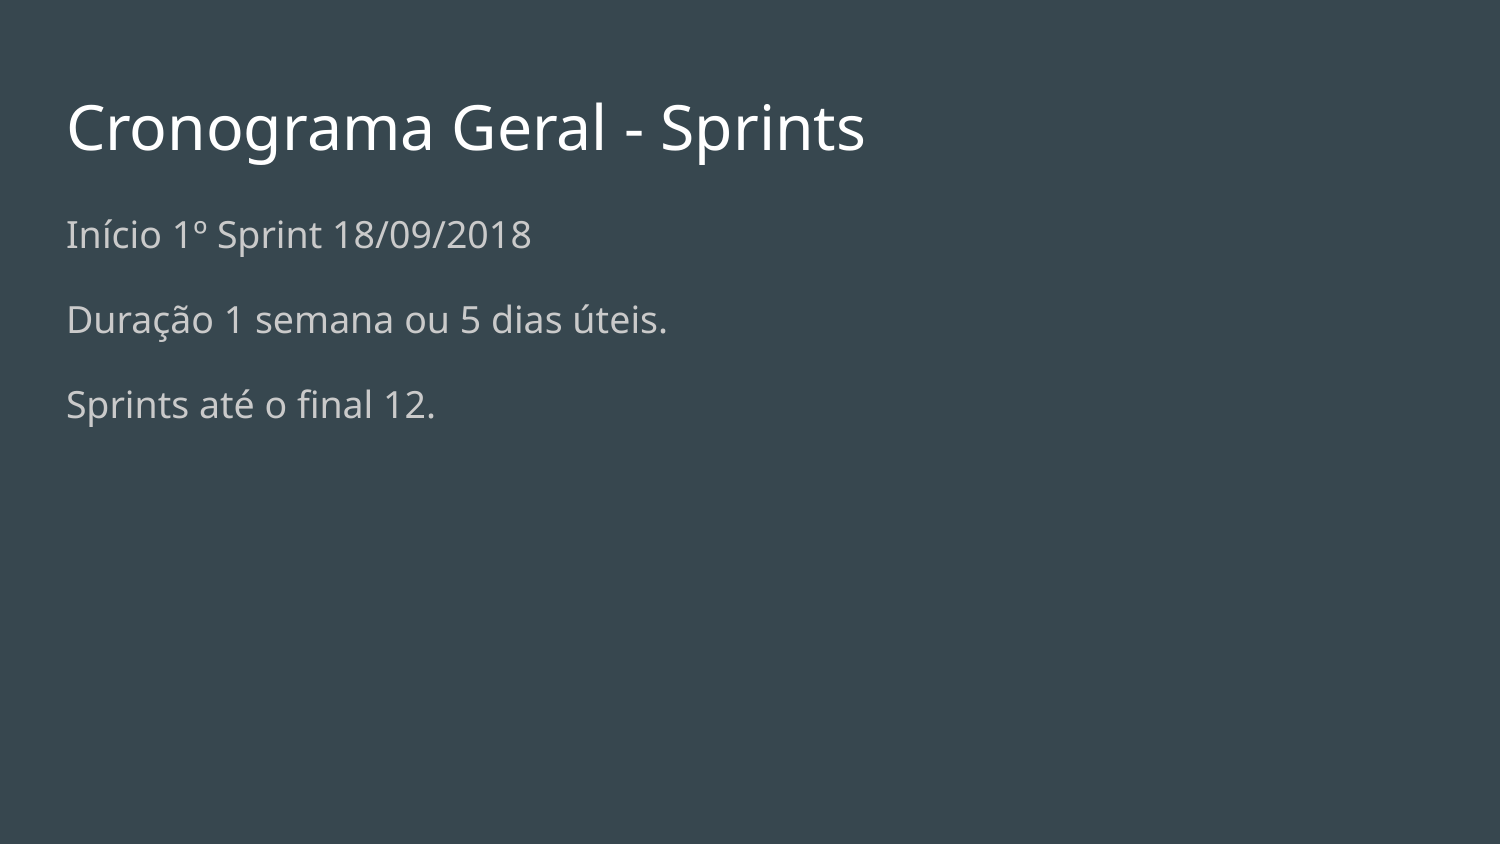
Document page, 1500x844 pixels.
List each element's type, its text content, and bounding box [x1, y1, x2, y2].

title Cronograma Geral - Sprints [51, 72, 1449, 167]
list Início 1º Sprint 18/09/2018 Duração 1 semana ou 5 dias úteis. Sprints até o final 12. [51, 189, 1449, 750]
